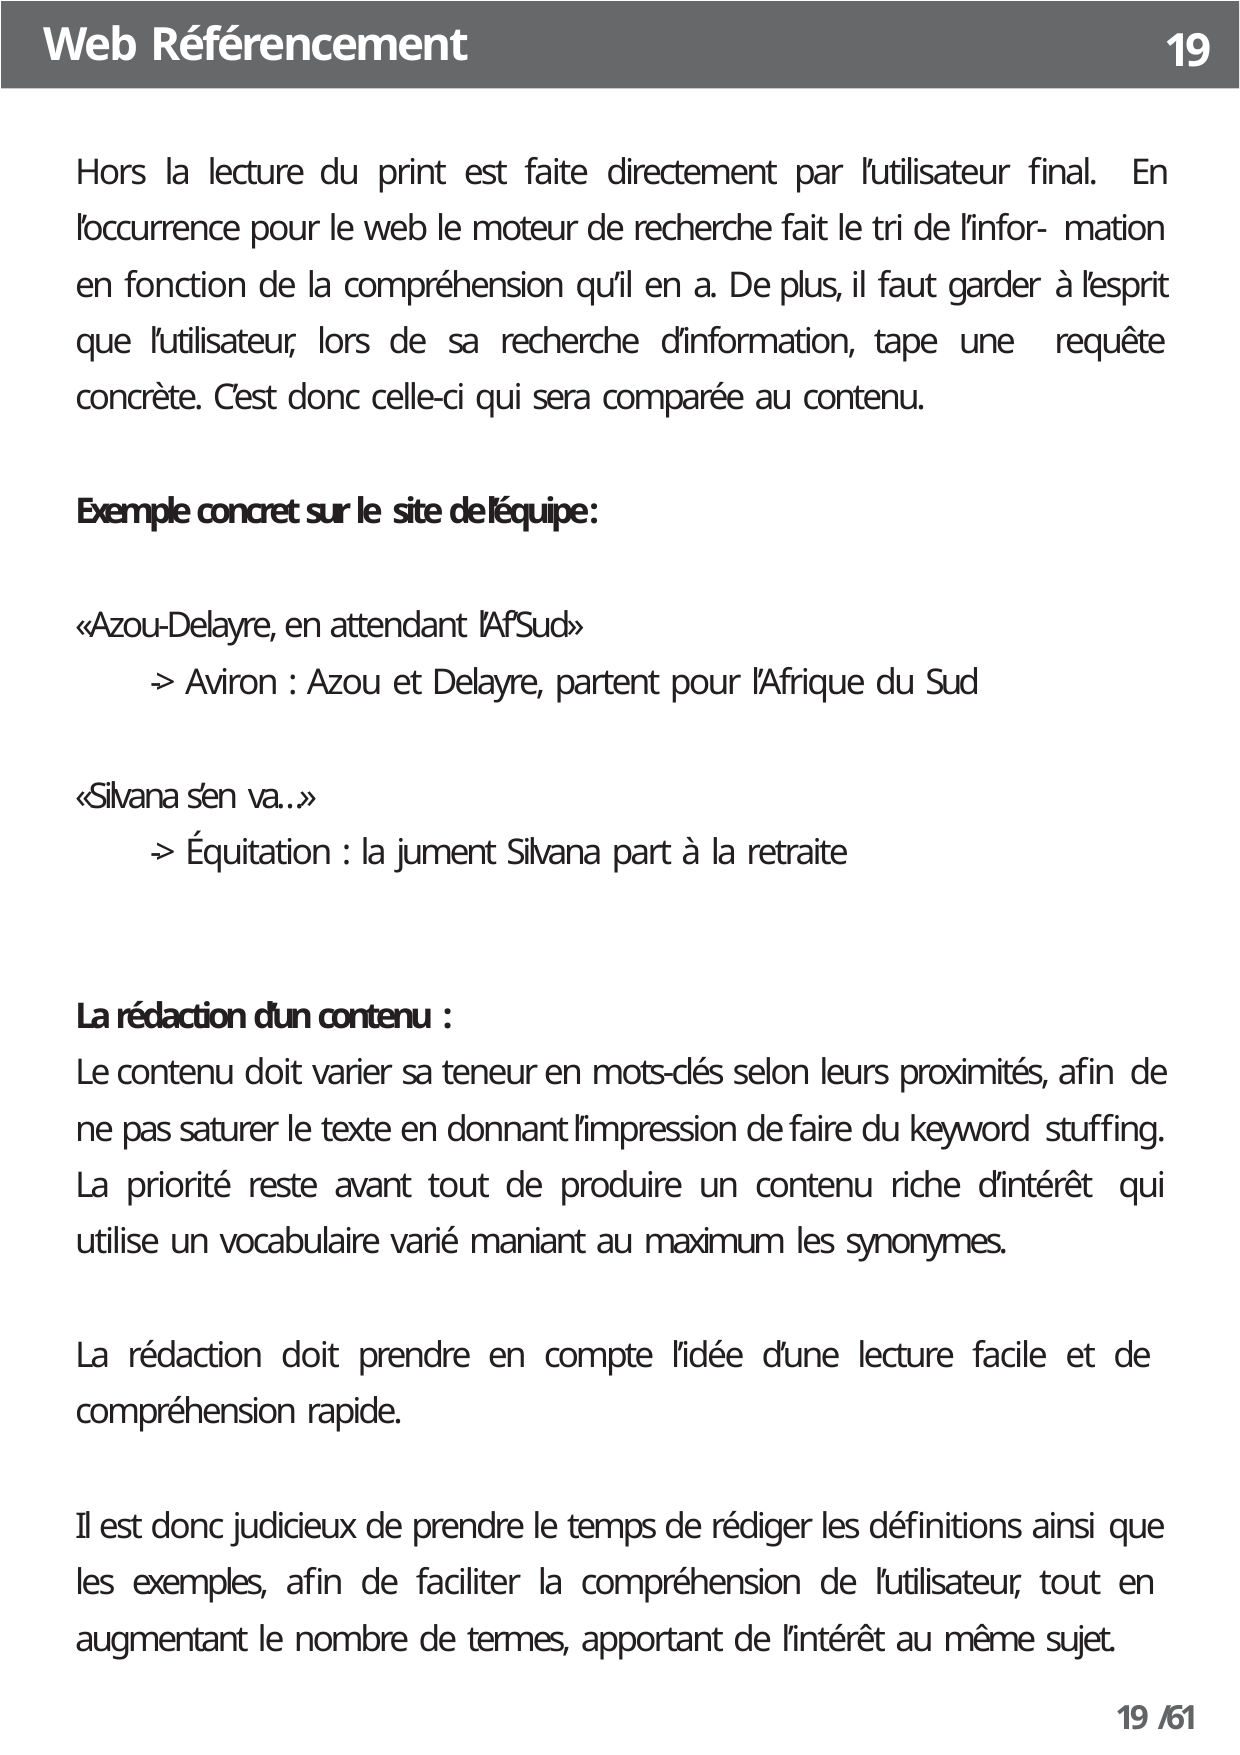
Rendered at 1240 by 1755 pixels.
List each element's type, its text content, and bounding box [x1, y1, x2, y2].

text_box Hors la lecture du print est faite directement par l’utilisateur final. En l’occurrence pour le web le moteur de recherche fait le tri de l’infor- mation en fonction de la compréhension qu’il en a. De plus, il faut garder à l’esprit que l’utilisateur, lors de sa recherche d’information, tape une requête concrète. C’est donc celle-ci qui sera comparée au contenu. Exemple concret sur le site de l’équipe : «Azou-Delayre, en attendant l’Af’Sud» -> Aviron : Azou et Delayre, partent pour l’Afrique du Sud «Silvana s’en va…» -> Équitation : la jument Silvana part à la retraite [72, 135, 1168, 872]
text_box 19 /61 [1113, 1699, 1219, 1737]
text_box La rédaction d’un contenu : Le contenu doit varier sa teneur en mots-clés selon leurs proximités, afin de ne pas saturer le texte en donnant l’impression de faire du keyword stuffing. La priorité reste avant tout de produire un contenu riche d’intérêt qui utilise un vocabulaire varié maniant au maximum les synonymes. La rédaction doit prendre en compte l’idée d’une lecture facile et de compréhension rapide. Il est donc judicieux de prendre le temps de rédiger les définitions ainsi que les exemples, afin de faciliter la compréhension de l’utilisateur, tout en augmentant le nombre de termes, apportant de l’intérêt au même sujet. [72, 993, 1167, 1658]
text_box 19 [1162, 20, 1221, 76]
text_box Web Référencement [41, 15, 473, 71]
